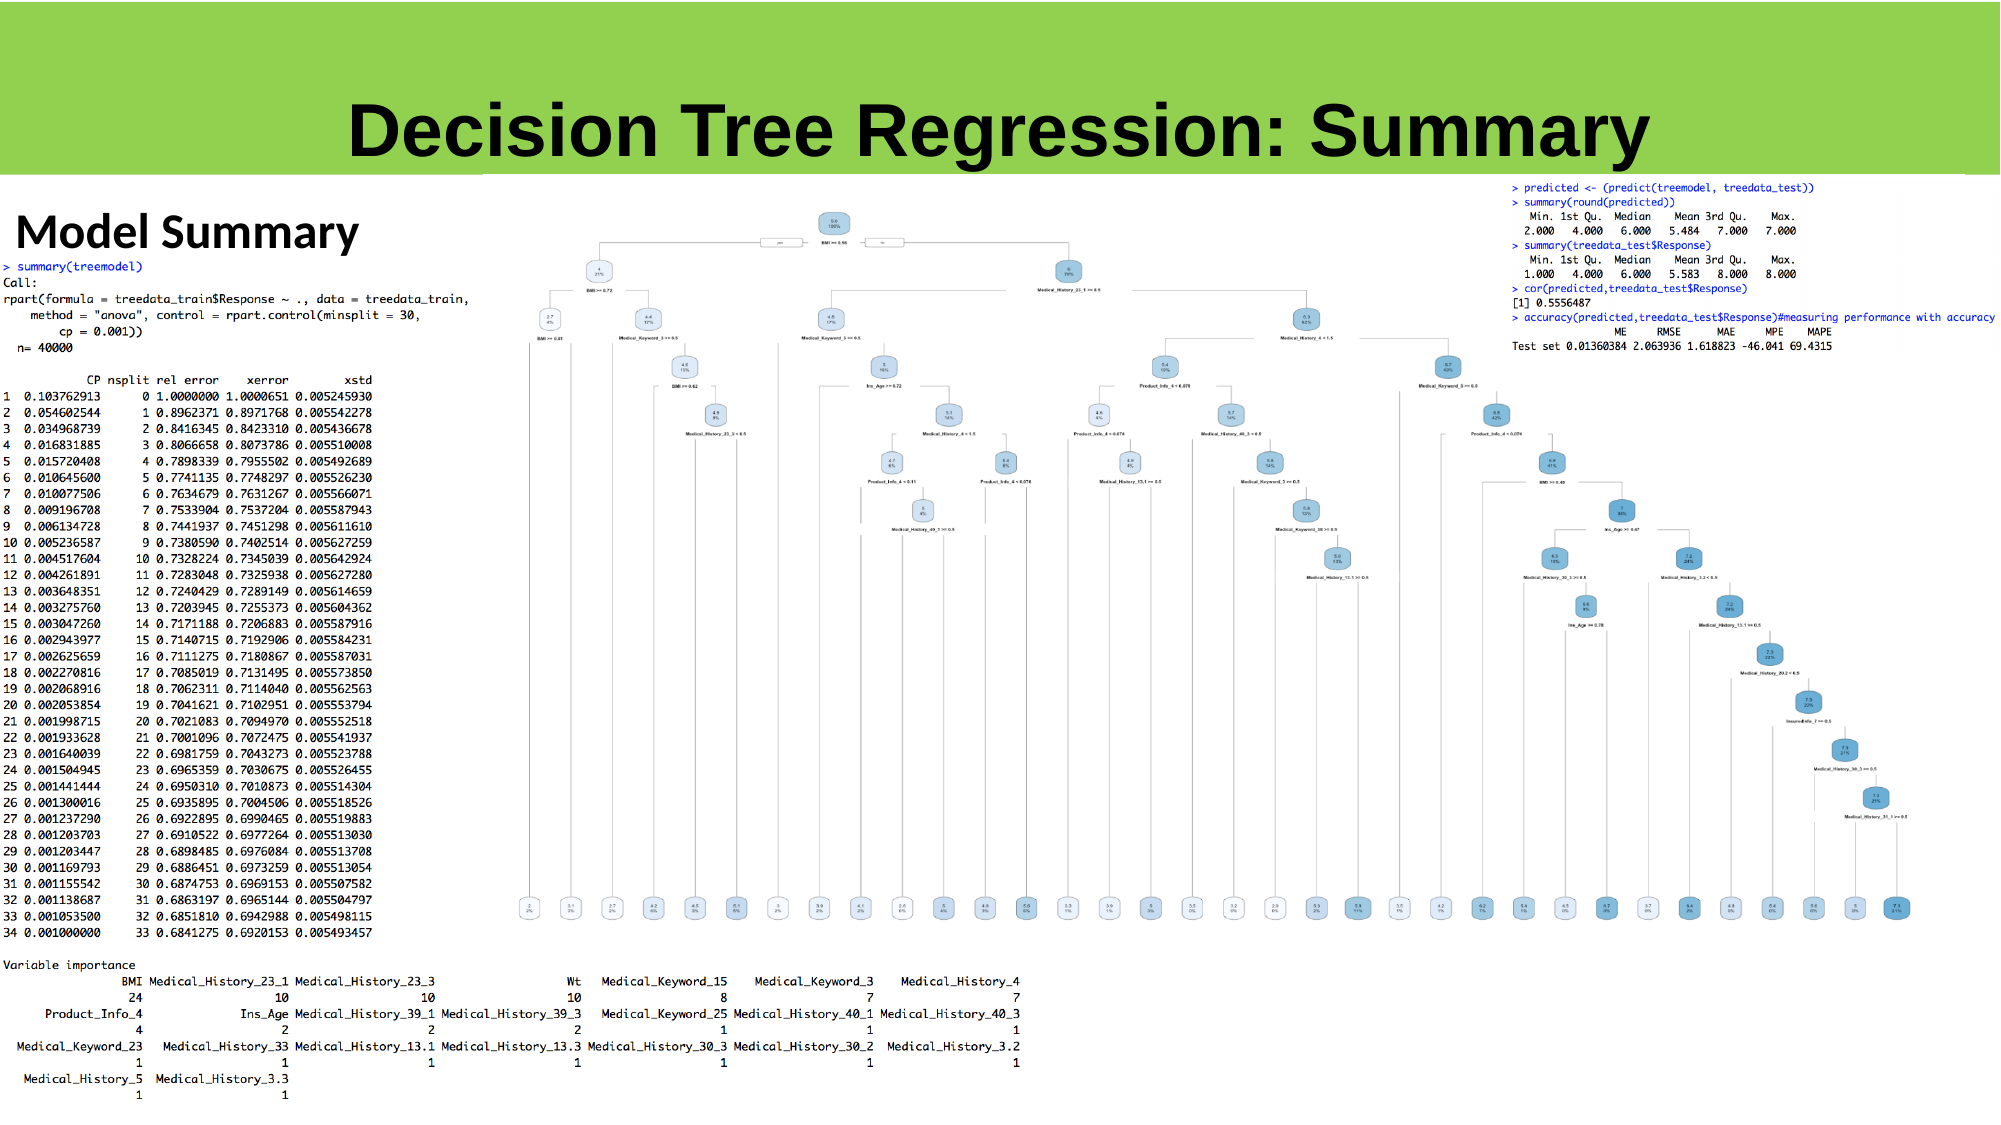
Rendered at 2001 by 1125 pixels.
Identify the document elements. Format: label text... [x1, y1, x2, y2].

picture [0, 174, 2000, 1099]
list Model Summary [0, 194, 483, 259]
text_box Decision Tree Regression: Summary [0, 1, 2000, 175]
